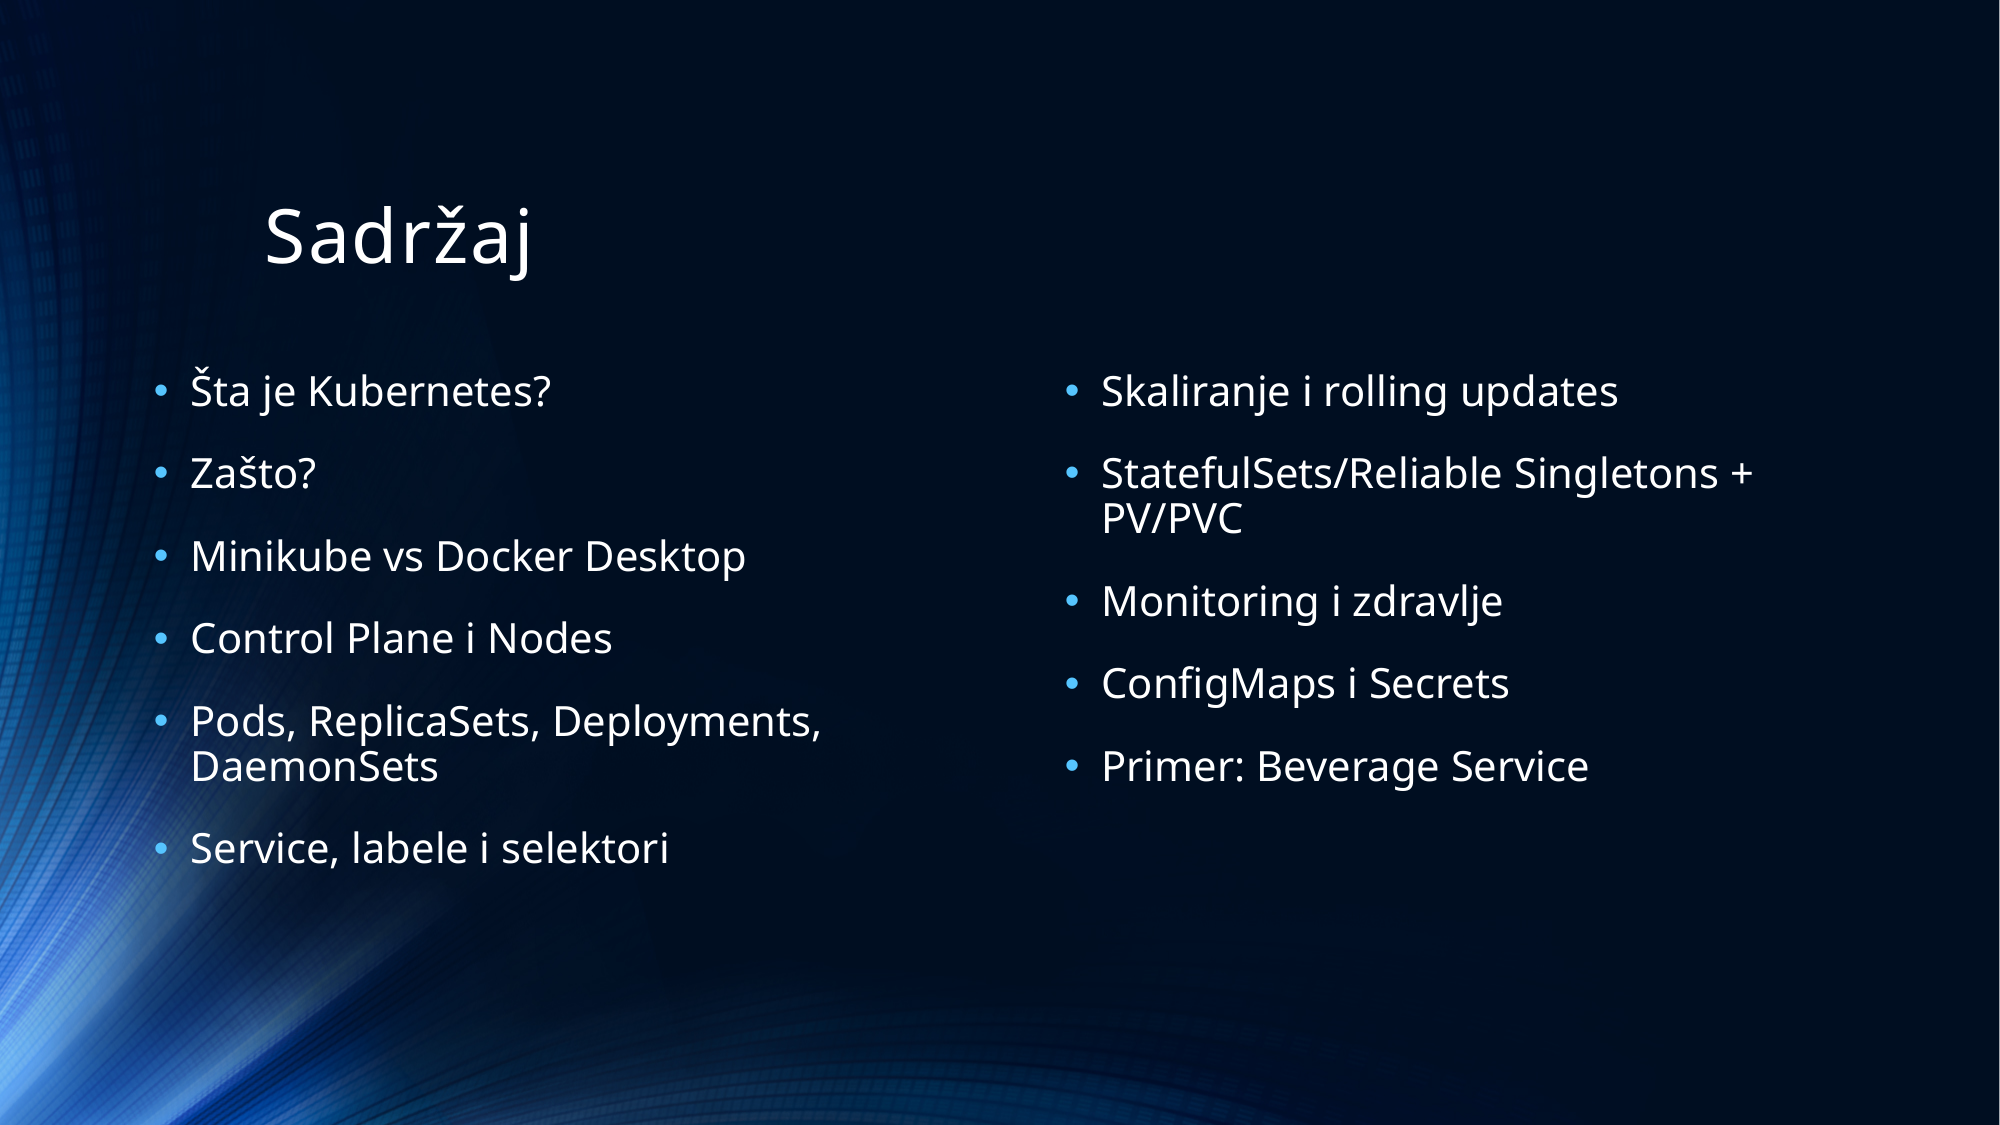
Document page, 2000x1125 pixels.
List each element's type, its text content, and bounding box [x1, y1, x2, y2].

text_box Skaliranje i rolling updates StatefulSets/Reliable Singletons + PV/PVC Monitoring i zdravlje ConfigMaps i Secrets Primer: Beverage Service [1049, 362, 1913, 1063]
title Sadržaj [249, 62, 1750, 288]
picture [0, 0, 2000, 1125]
list Šta je Kubernetes? Zašto? Minikube vs Docker Desktop Control Plane i Nodes Pods, ReplicaSets, Deployments, DaemonSets Service, labele i selektori [138, 362, 1002, 1063]
